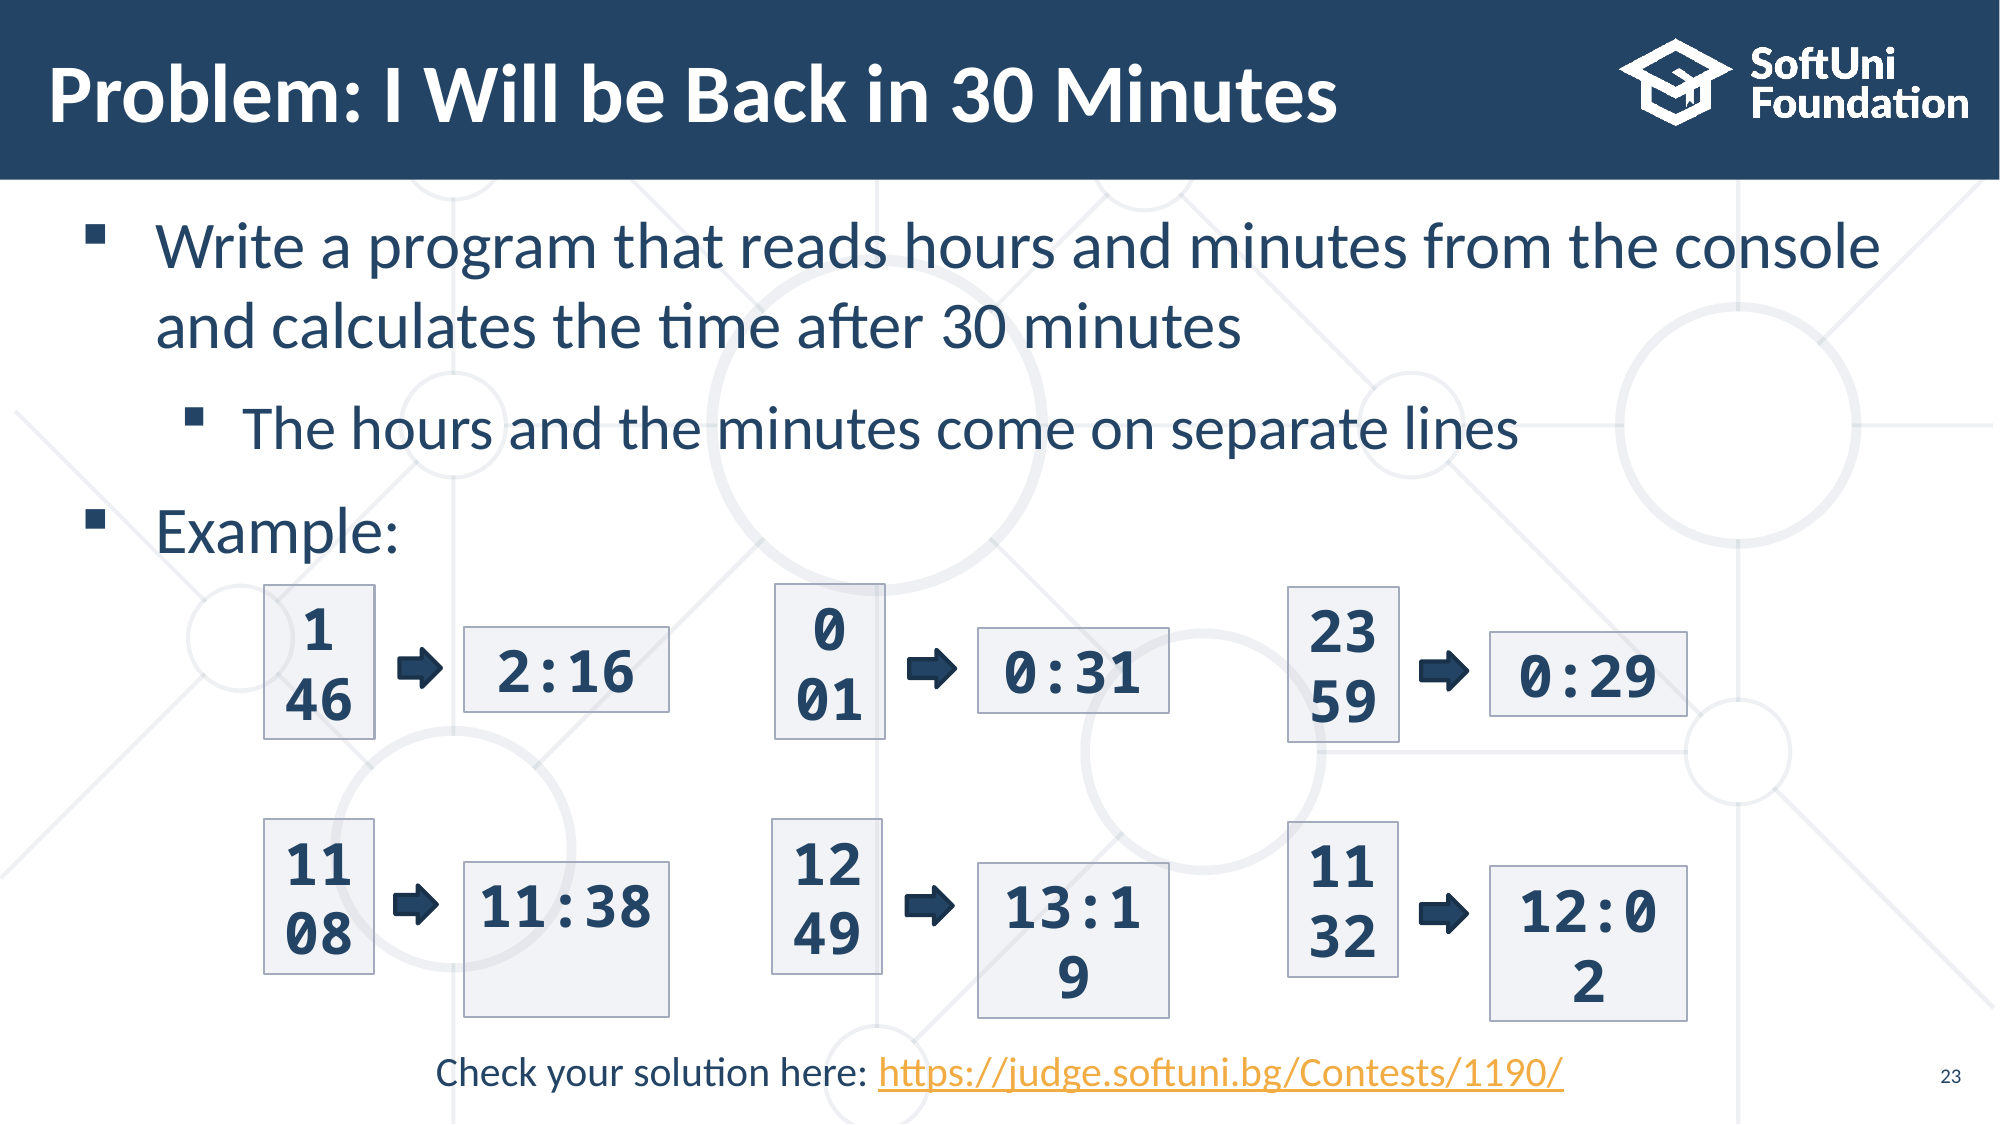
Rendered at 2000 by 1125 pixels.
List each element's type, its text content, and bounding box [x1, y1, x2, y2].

text_box 11 32 [1287, 821, 1399, 977]
text_box 23 59 [1288, 587, 1399, 742]
slide_number 23 [1896, 1049, 1968, 1101]
text_box 11:38 [464, 861, 669, 1017]
text_box [904, 885, 955, 927]
text_box 12:02 [1489, 866, 1687, 1022]
text_box 0:29 [1489, 631, 1687, 717]
text_box 11 08 [264, 819, 375, 975]
text_box [1418, 892, 1470, 935]
text_box 1 46 [264, 584, 375, 740]
text_box 13:19 [977, 862, 1170, 1018]
picture [1618, 38, 1968, 126]
text_box [397, 646, 444, 689]
text_box [393, 883, 439, 926]
text_box 12 49 [771, 819, 883, 974]
text_box 0:31 [977, 628, 1170, 713]
text_box Check your solution here: https://judge.softuni.bg/Contests/1190/ [130, 1036, 1869, 1102]
text_box 0 01 [775, 584, 886, 740]
text_box 2:16 [464, 627, 669, 712]
text_box [1419, 650, 1470, 692]
list Write a program that reads hours and minutes from the console and calculates the time after 30 minutes The hours and the minutes come on separate lines Example: [62, 196, 1970, 1050]
title Problem: I Will be Back in 30 Minutes [31, 16, 1591, 162]
text_box [907, 647, 958, 690]
